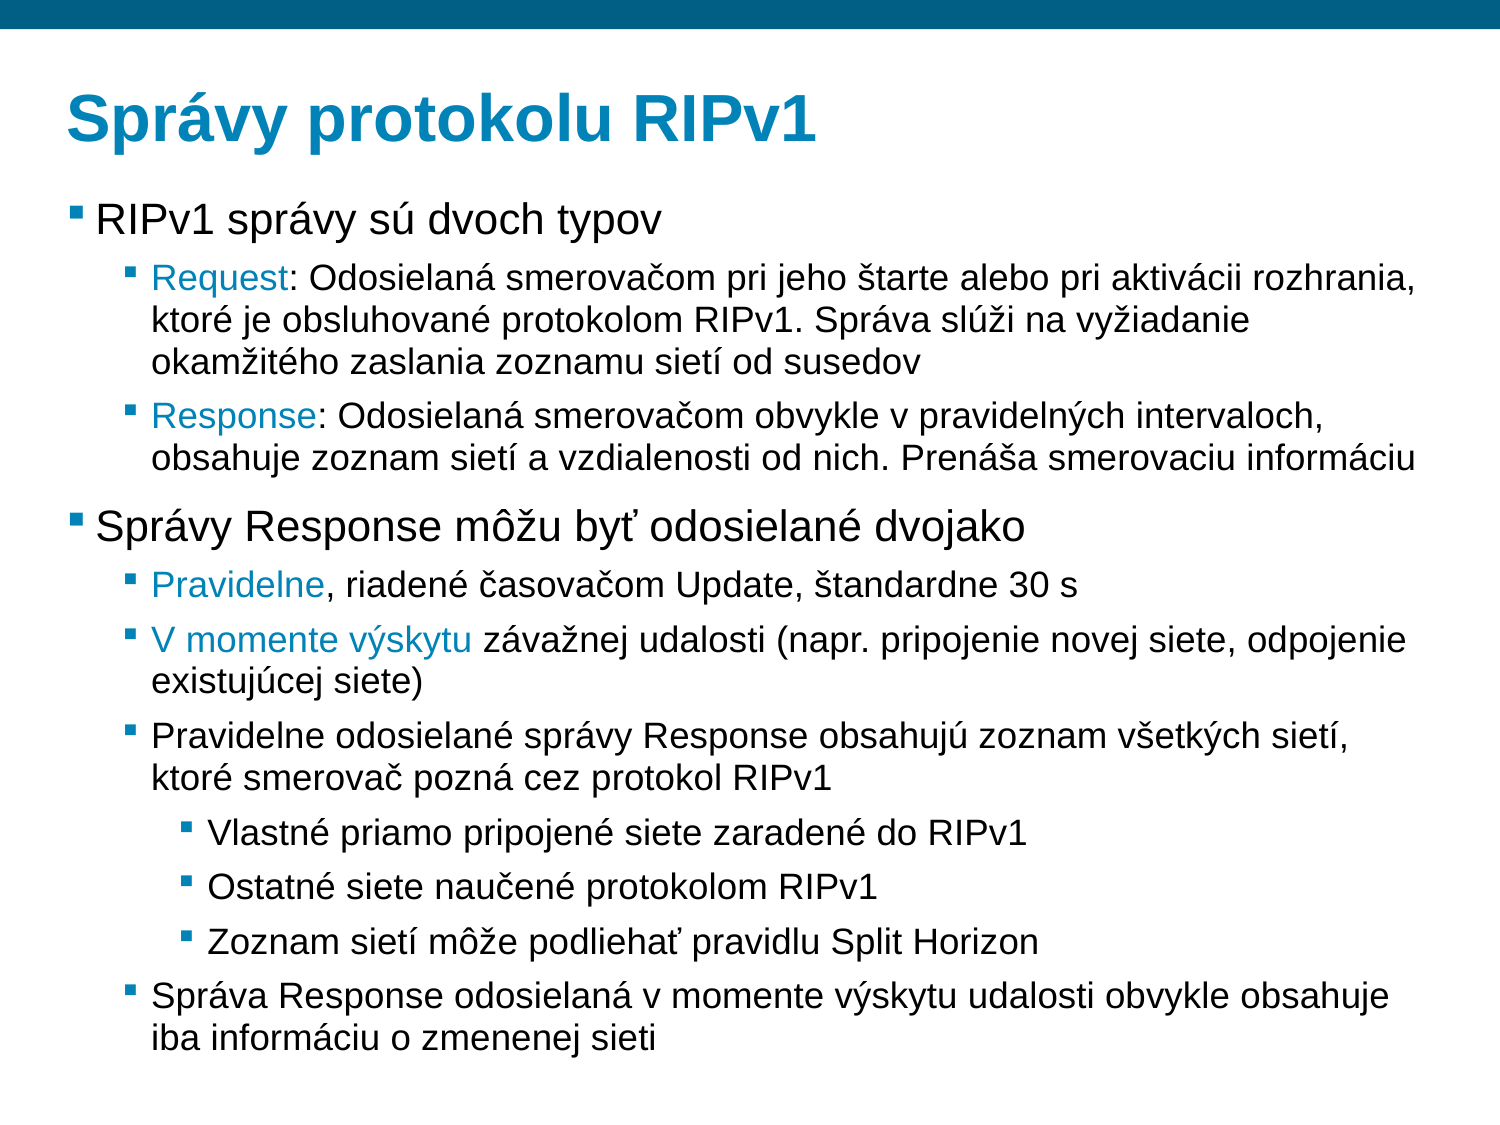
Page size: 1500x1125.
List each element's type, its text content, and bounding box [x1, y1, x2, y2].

title Správy protokolu RIPv1 [53, 50, 1447, 163]
list RIPv1 správy sú dvoch typov Request: Odosielaná smerovačom pri jeho štarte alebo pri aktivácii rozhrania, ktoré je obsluhované protokolom RIPv1. Správa slúži na vyžiadanie okamžitého zaslania zoznamu sietí od susedov Response: Odosielaná smerovačom obvykle v pravidelných intervaloch, obsahuje zoznam sietí a vzdialenosti od nich. Prenáša smerovaciu informáciu Správy Response môžu byť odosielané dvojako Pravidelne, riadené časovačom Update, štandardne 30 s V momente výskytu závažnej udalosti (napr. pripojenie novej siete, odpojenie existujúcej siete) Pravidelne odosielané správy Response obsahujú zoznam všetkých sietí, ktoré smerovač pozná cez protokol RIPv1 Vlastné priamo pripojené siete zaradené do RIPv1 Ostatné siete naučené protokolom RIPv1 Zoznam sietí môže podliehať pravidlu Split Horizon Správa Response odosielaná v momente výskytu udalosti obvykle obsahuje iba informáciu o zmenenej sieti [53, 187, 1447, 1075]
